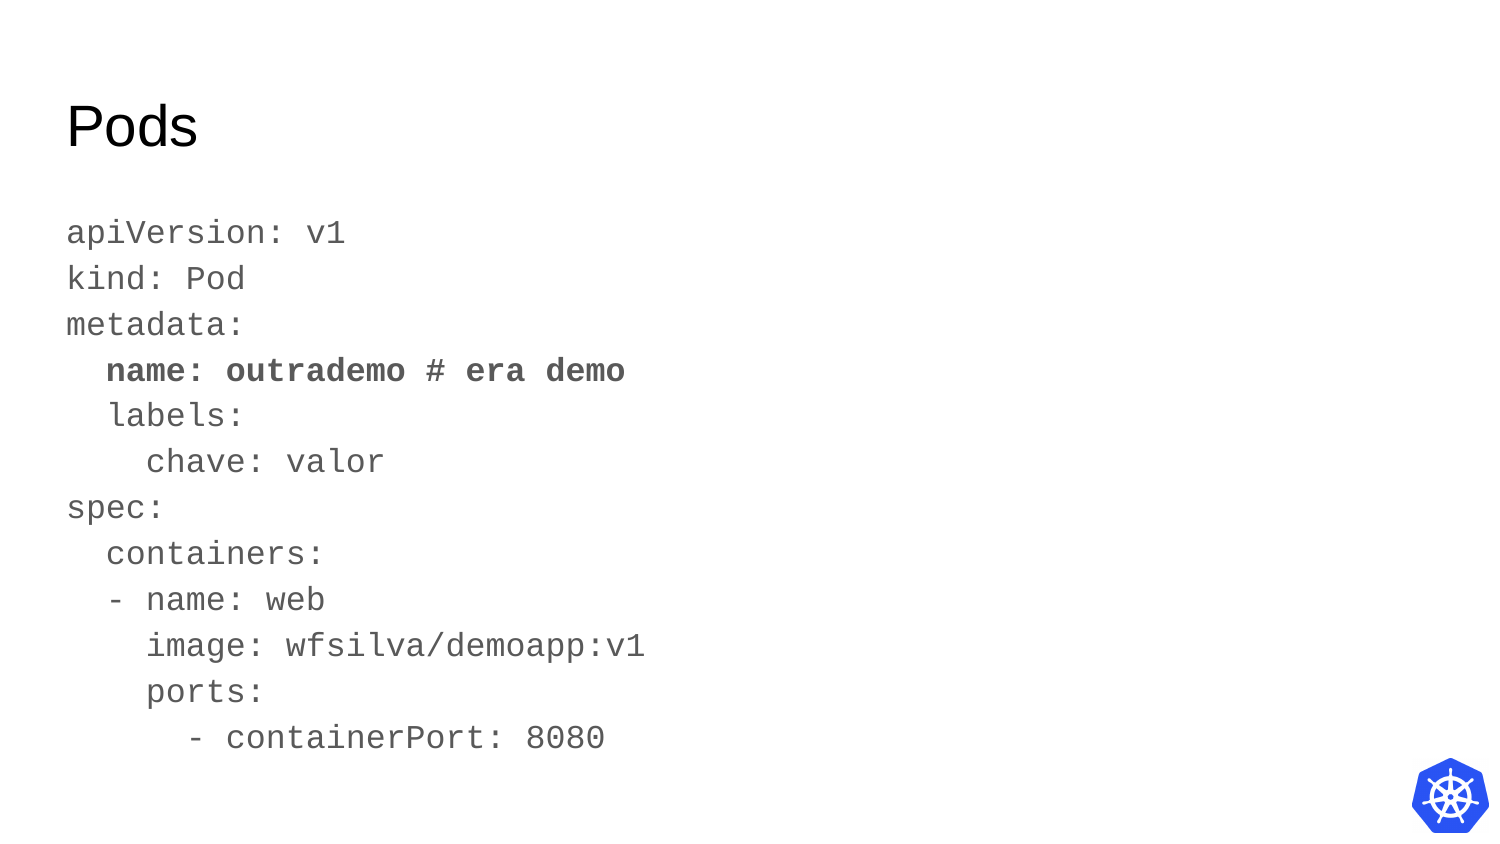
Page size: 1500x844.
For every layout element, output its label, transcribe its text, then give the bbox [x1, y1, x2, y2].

picture [1411, 757, 1489, 833]
title Pods [51, 72, 1449, 167]
list apiVersion: v1 kind: Pod metadata: name: outrademo # era demo labels: chave: valor spec: containers: - name: web image: wfsilva/demoapp:v1 ports: - containerPort: 8080 [51, 189, 1449, 750]
